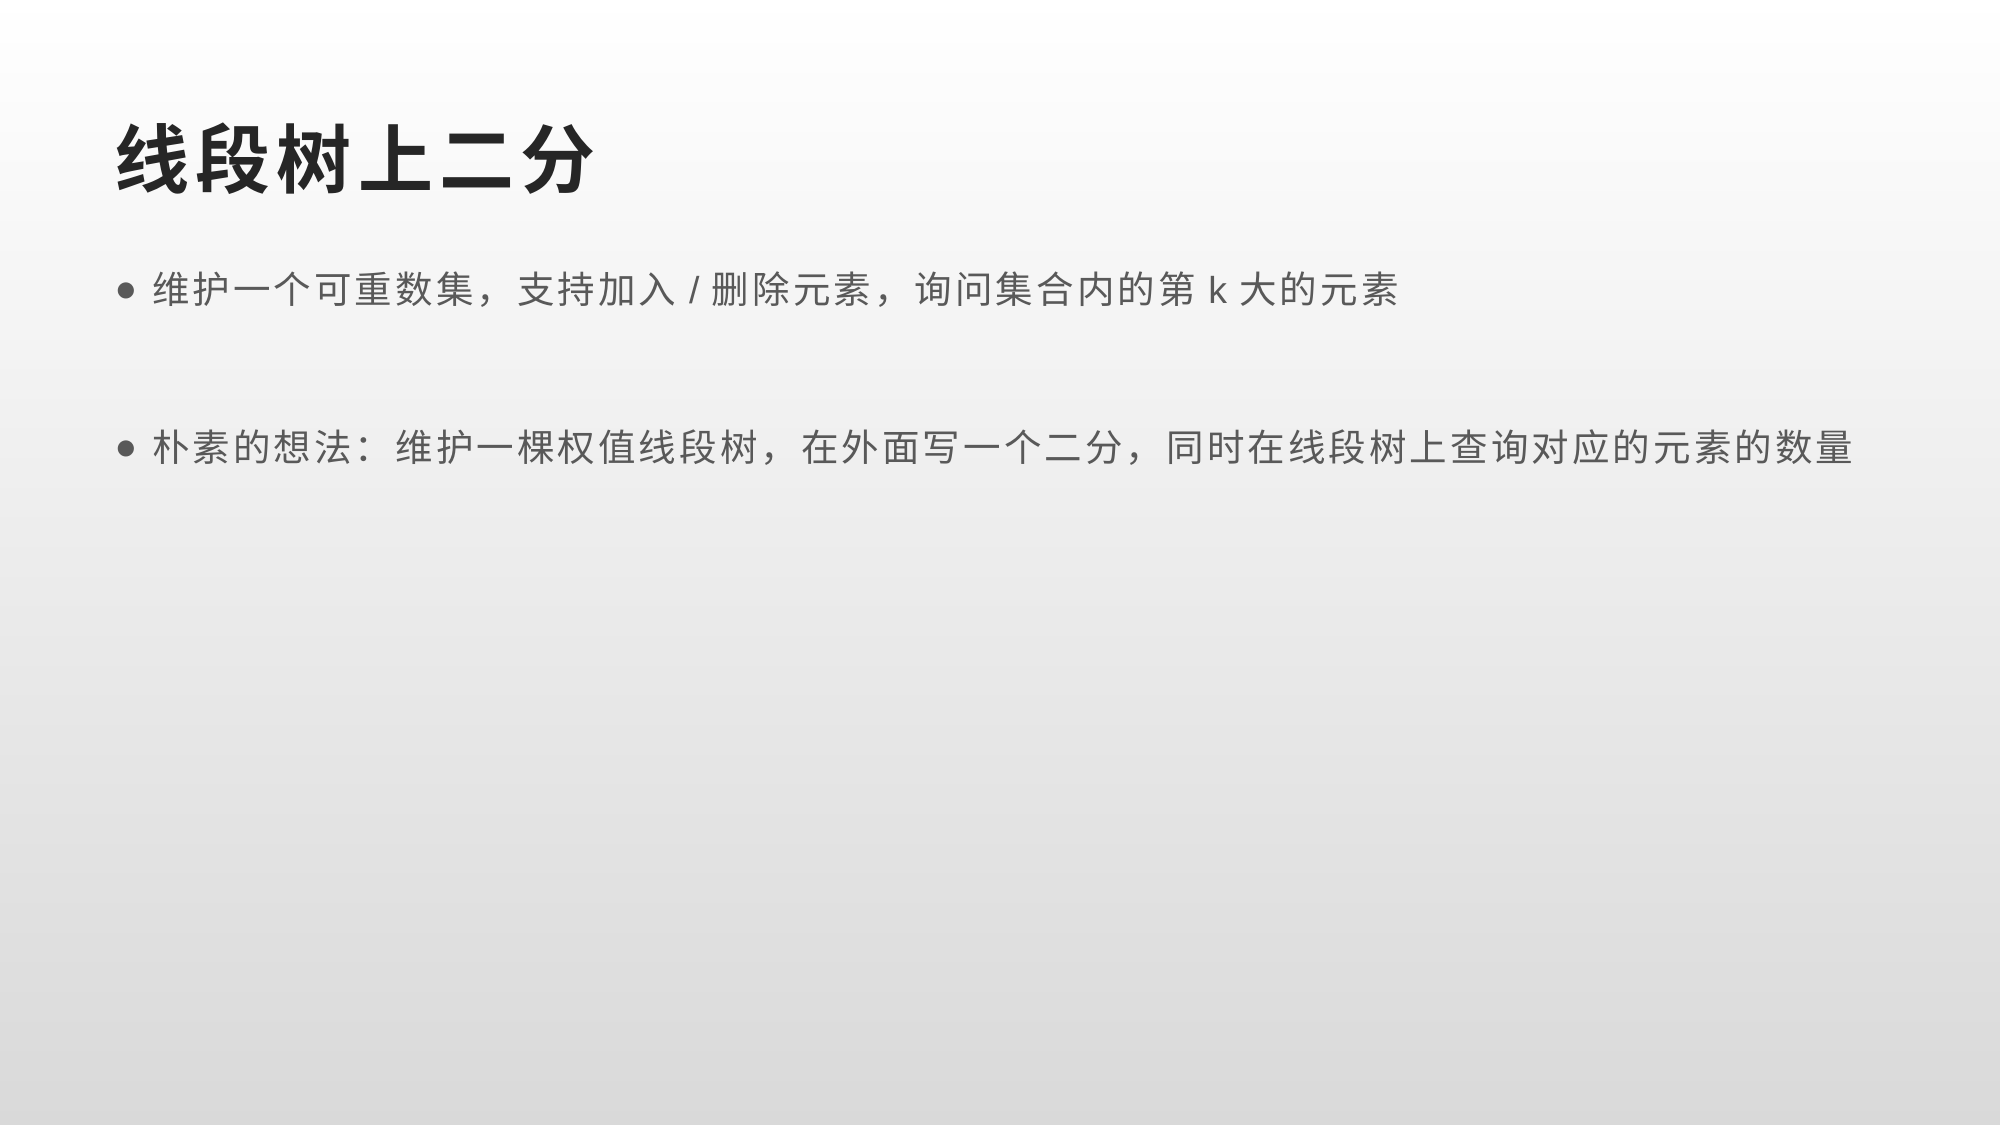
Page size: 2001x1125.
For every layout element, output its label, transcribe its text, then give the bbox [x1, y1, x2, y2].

list 维护一个可重数集，支持加入/删除元素，询问集合内的第k大的元素 朴素的想法：维护一棵权值线段树，在外面写一个二分，同时在线段树上查询对应的元素的数量 [99, 244, 1900, 1026]
title 线段树上二分 [99, 99, 1900, 216]
